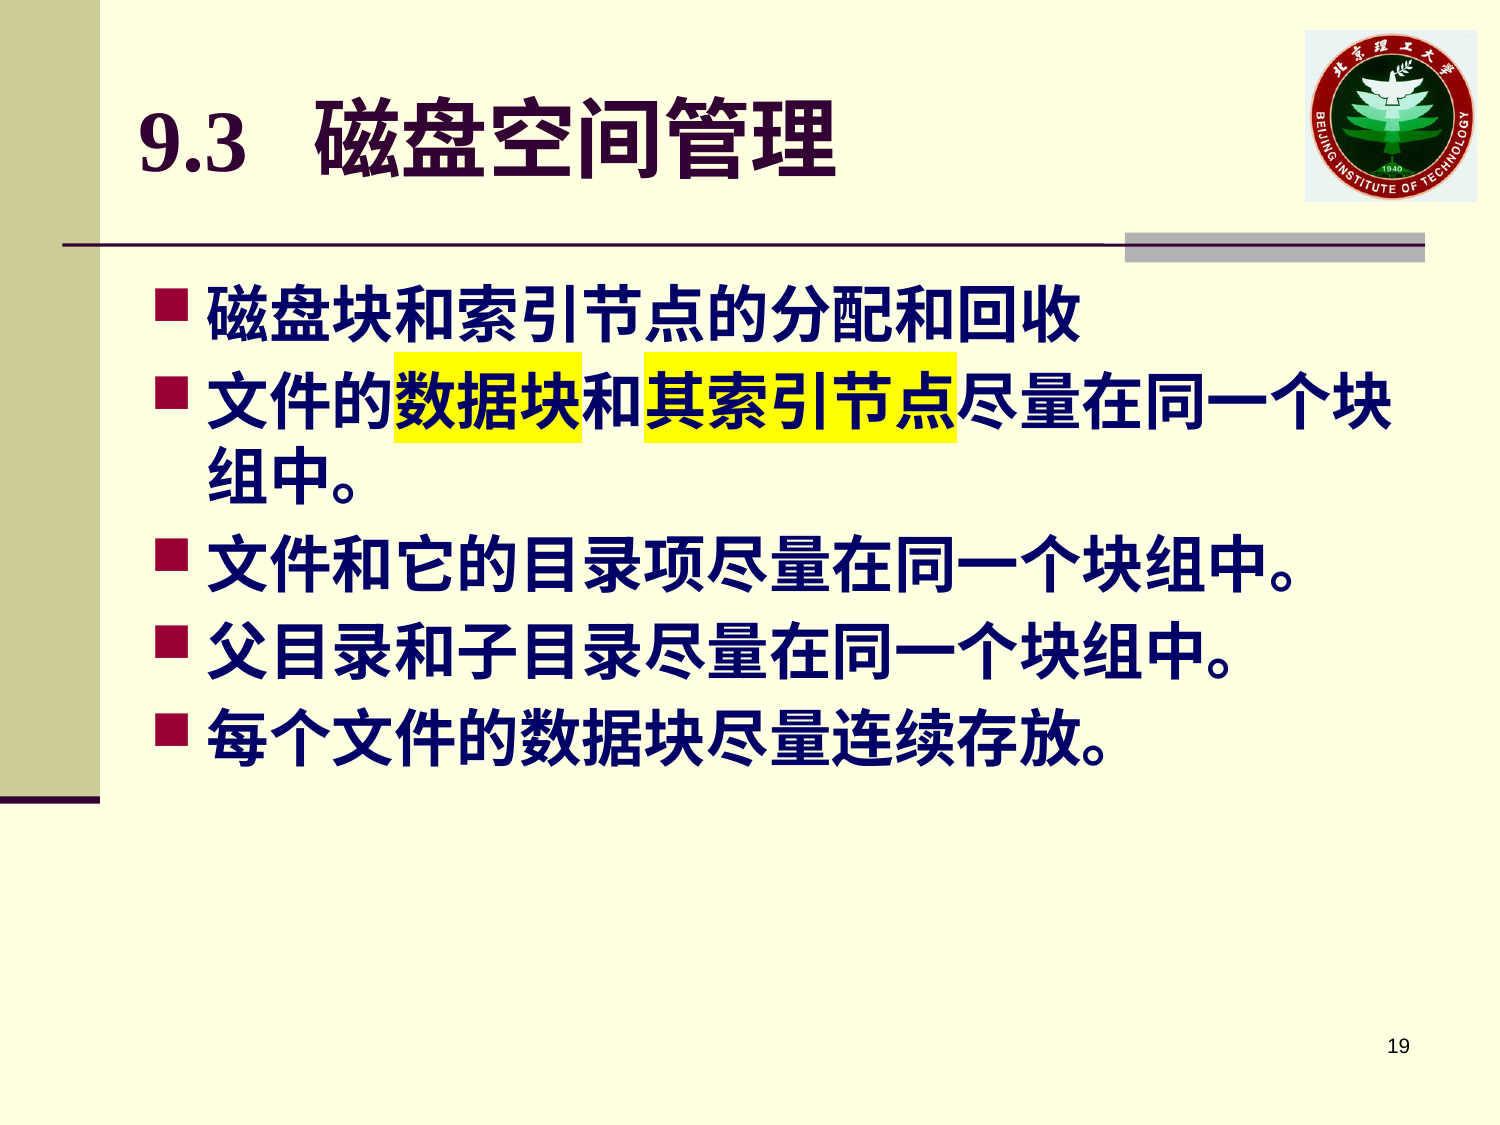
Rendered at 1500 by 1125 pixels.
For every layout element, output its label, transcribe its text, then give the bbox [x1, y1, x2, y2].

picture [1305, 30, 1478, 202]
slide_number 19 [1112, 1024, 1426, 1101]
title 9.3 磁盘空间管理 [123, 42, 1400, 231]
list 磁盘块和索引节点的分配和回收 文件的数据块和其索引节点尽量在同一个块组中。 文件和它的目录项尽量在同一个块组中。 父目录和子目录尽量在同一个块组中。 每个文件的数据块尽量连续存放。 [135, 266, 1411, 1011]
